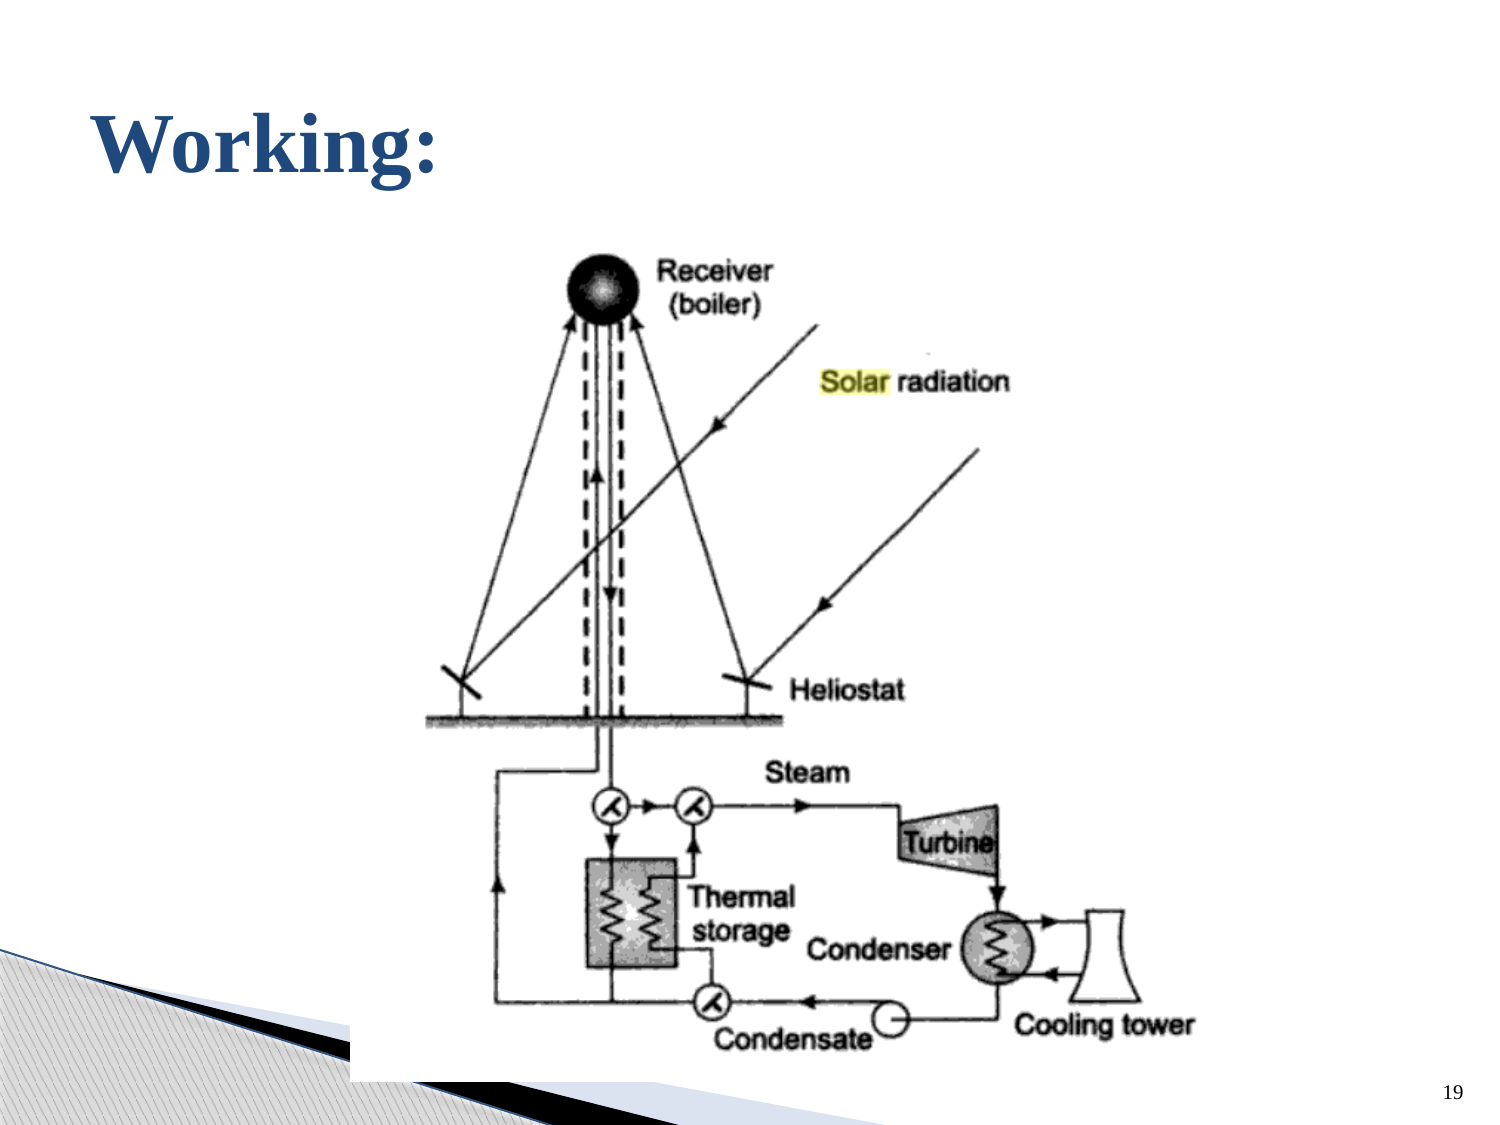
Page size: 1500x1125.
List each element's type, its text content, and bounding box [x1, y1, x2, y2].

picture [349, 249, 1215, 1083]
title Working: [75, 45, 1425, 233]
slide_number 19 [1418, 1051, 1479, 1112]
